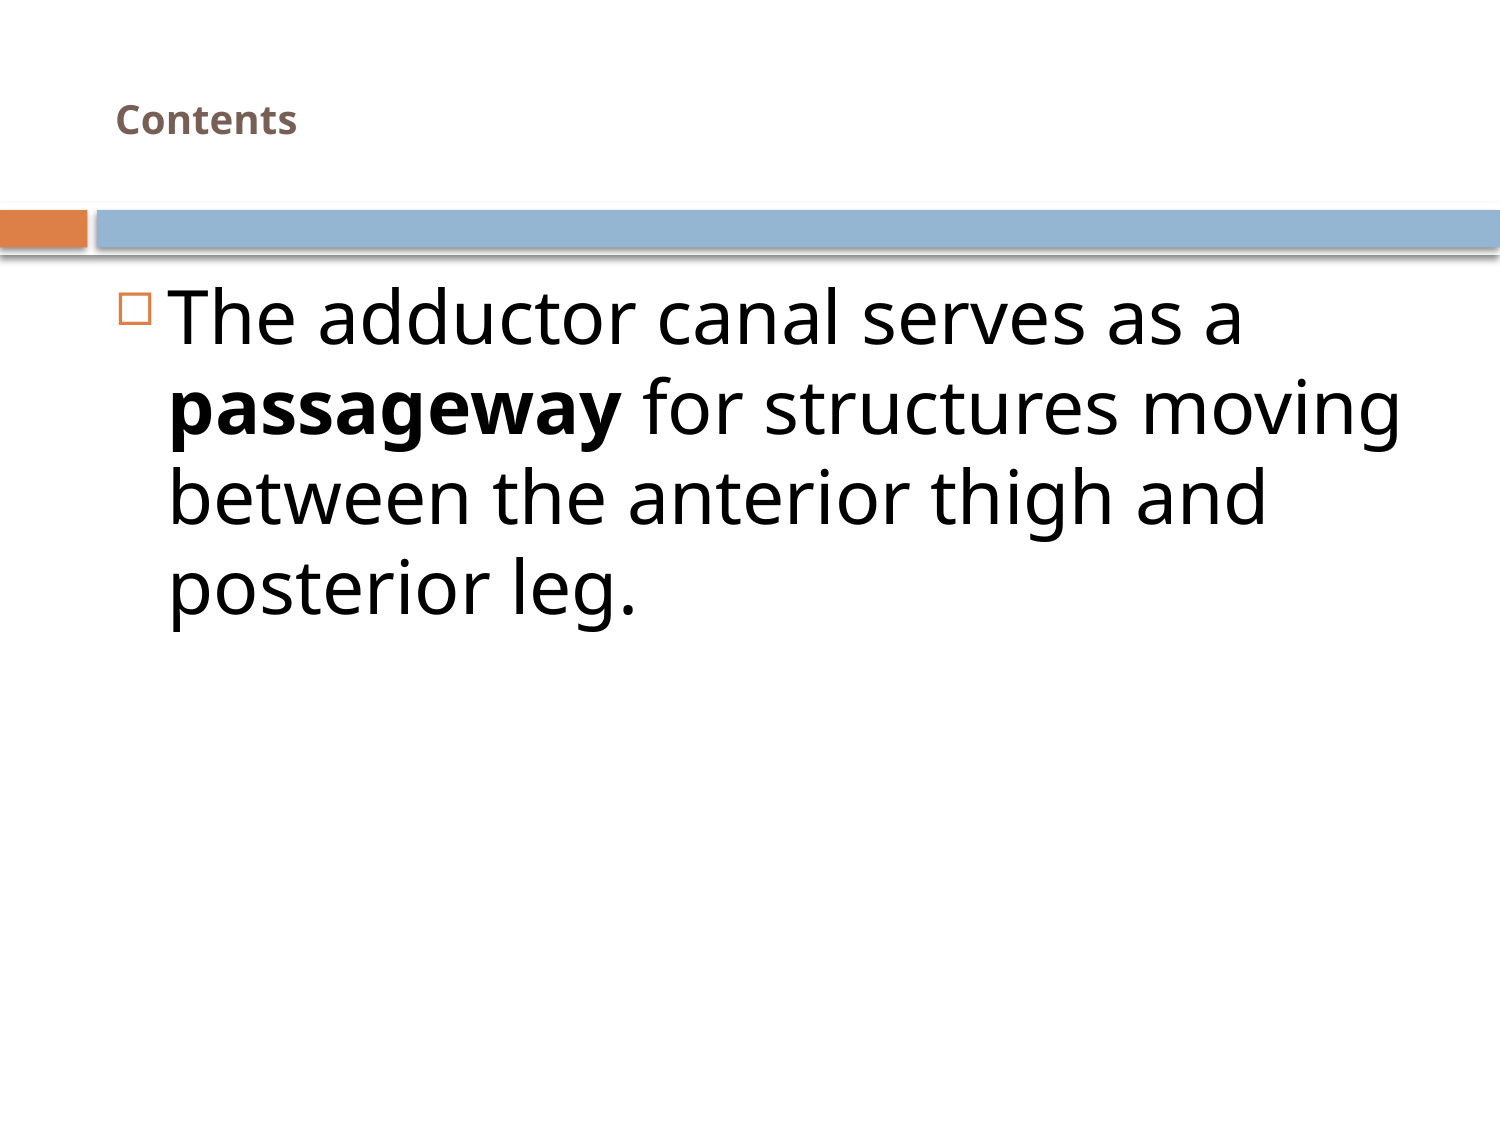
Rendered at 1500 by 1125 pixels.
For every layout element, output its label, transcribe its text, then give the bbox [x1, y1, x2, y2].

list The adductor canal serves as a passageway for structures moving between the anterior thigh and posterior leg. [100, 262, 1438, 1000]
title Contents [100, 37, 1438, 200]
